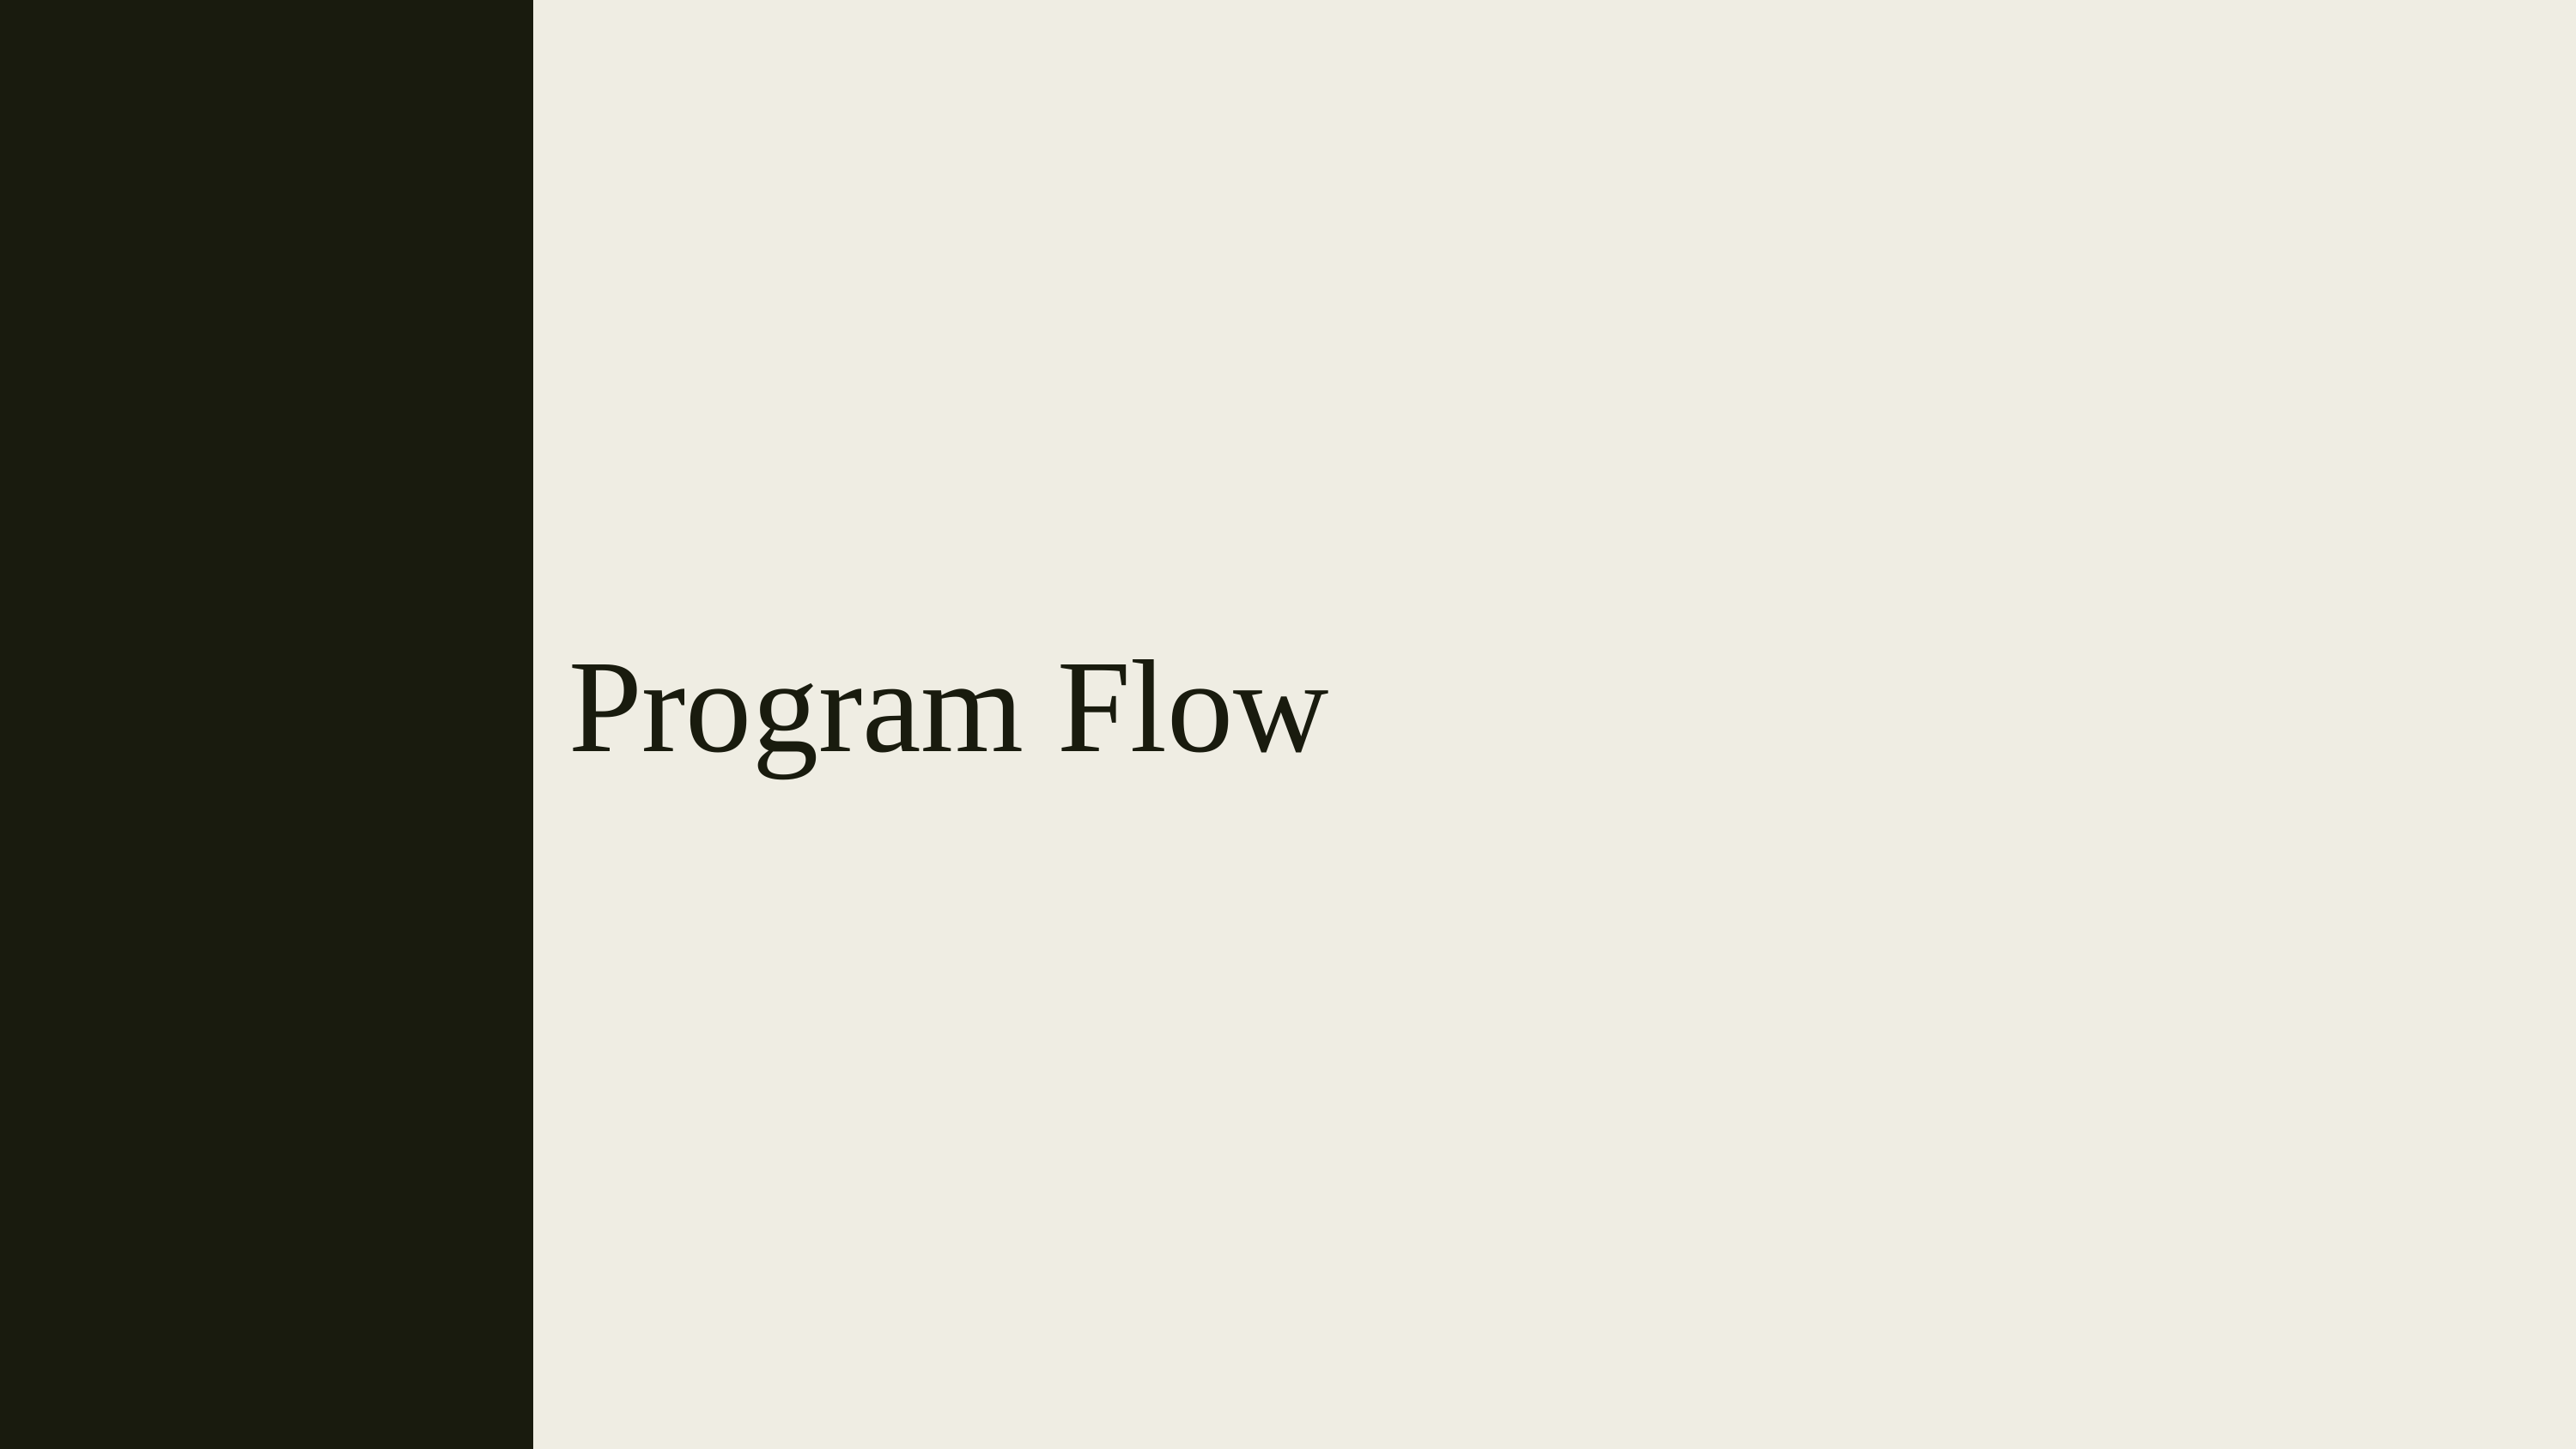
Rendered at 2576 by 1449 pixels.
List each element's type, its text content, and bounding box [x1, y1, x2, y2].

text_box Program Flow [568, 637, 2326, 779]
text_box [0, 0, 533, 1449]
